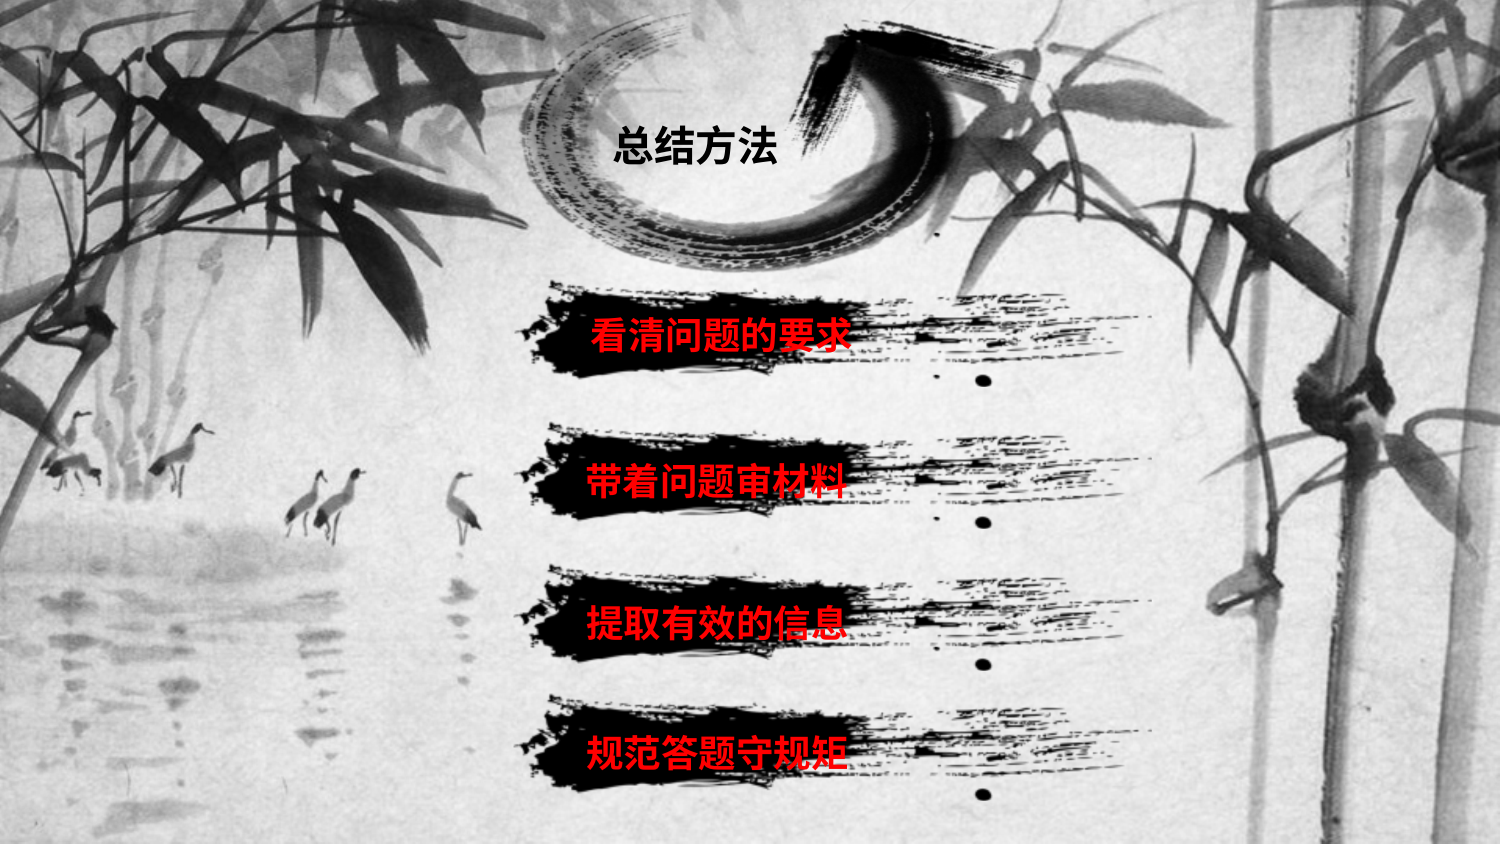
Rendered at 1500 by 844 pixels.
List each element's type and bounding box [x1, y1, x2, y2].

text_box [513, 374, 1152, 516]
text_box [513, 232, 1152, 374]
picture [0, 0, 1500, 844]
text_box [501, 0, 1044, 293]
text_box [513, 646, 1152, 801]
text_box [513, 516, 1152, 646]
